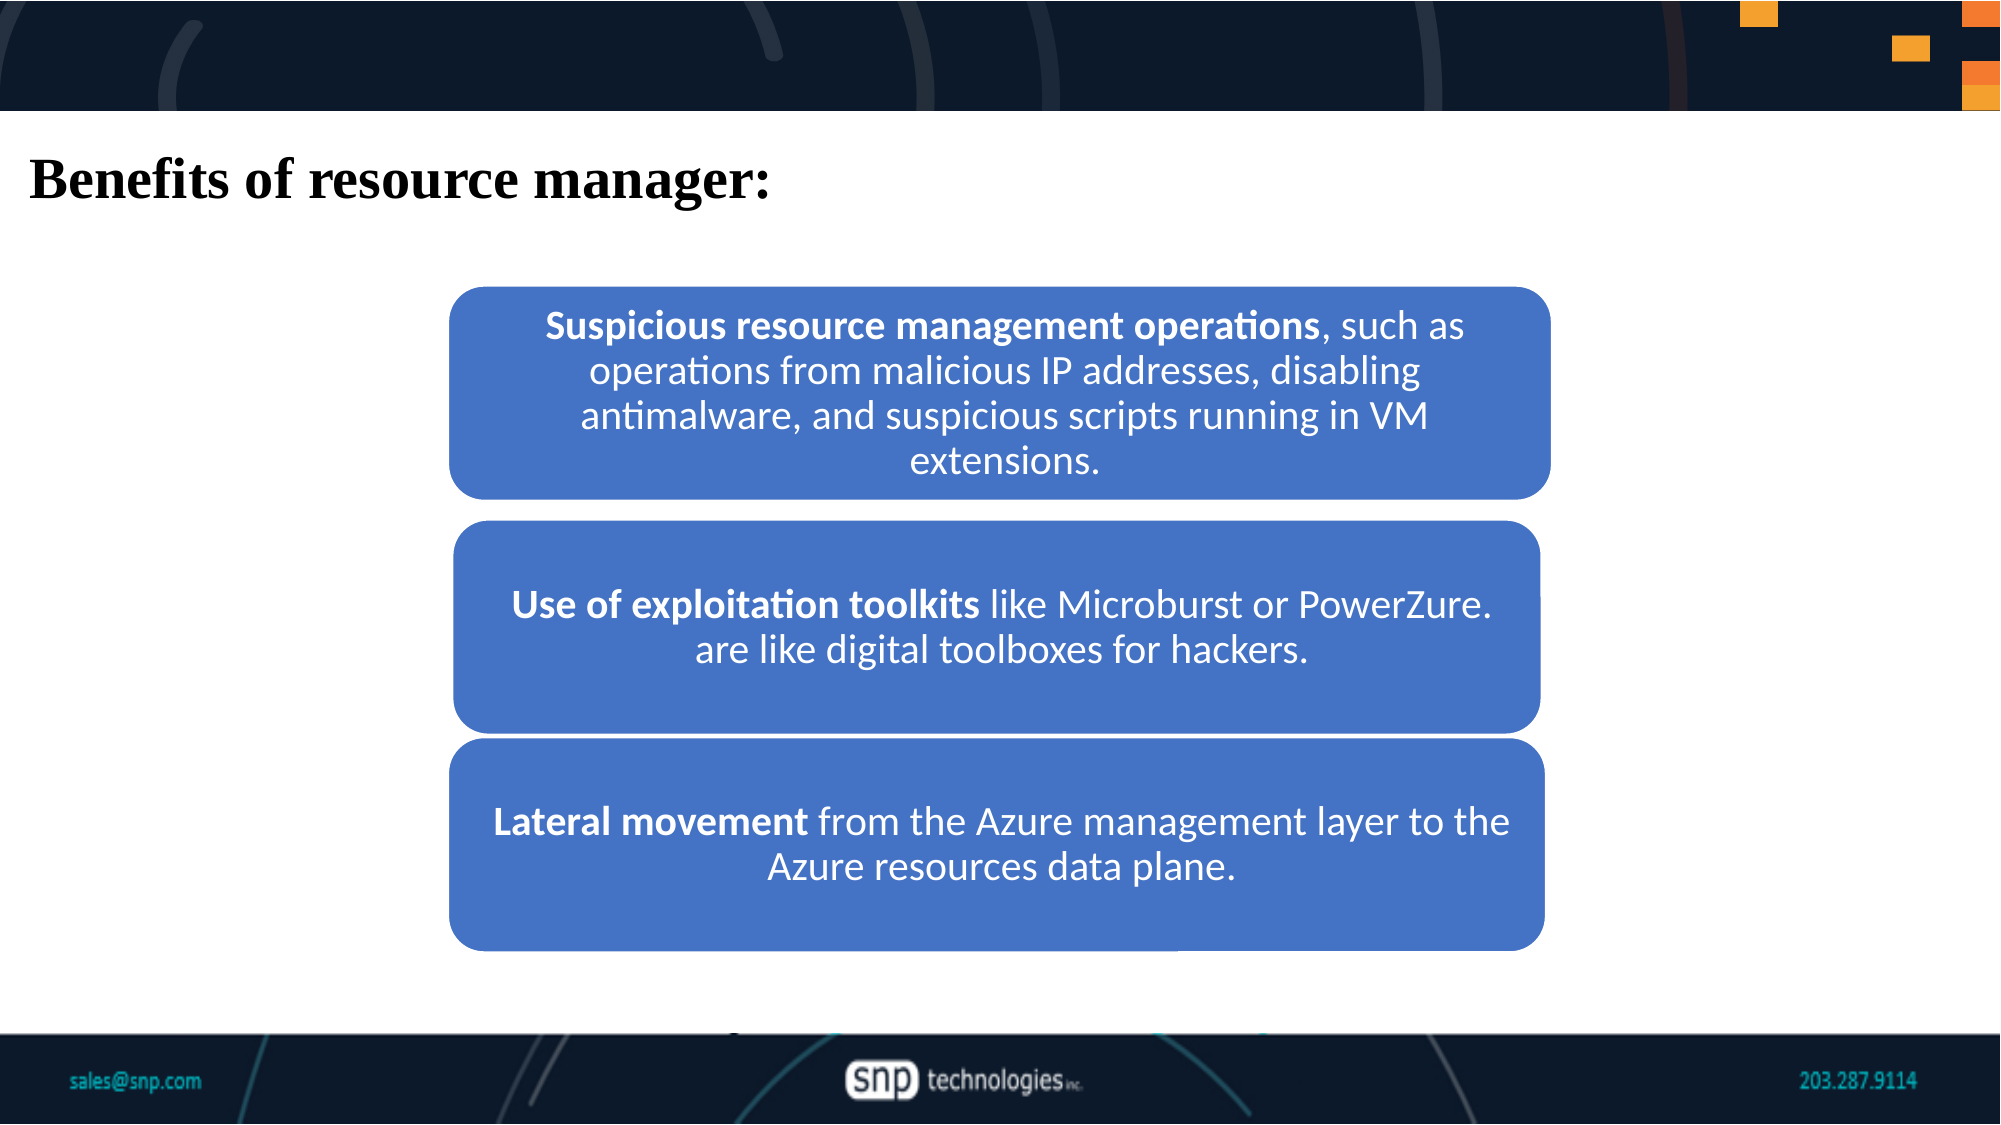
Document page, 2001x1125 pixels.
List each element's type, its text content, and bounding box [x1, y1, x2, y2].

picture [0, 1033, 2000, 1124]
text_box Benefits of resource manager: [14, 132, 1090, 263]
picture [0, 1, 2000, 111]
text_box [0, 285, 2000, 953]
